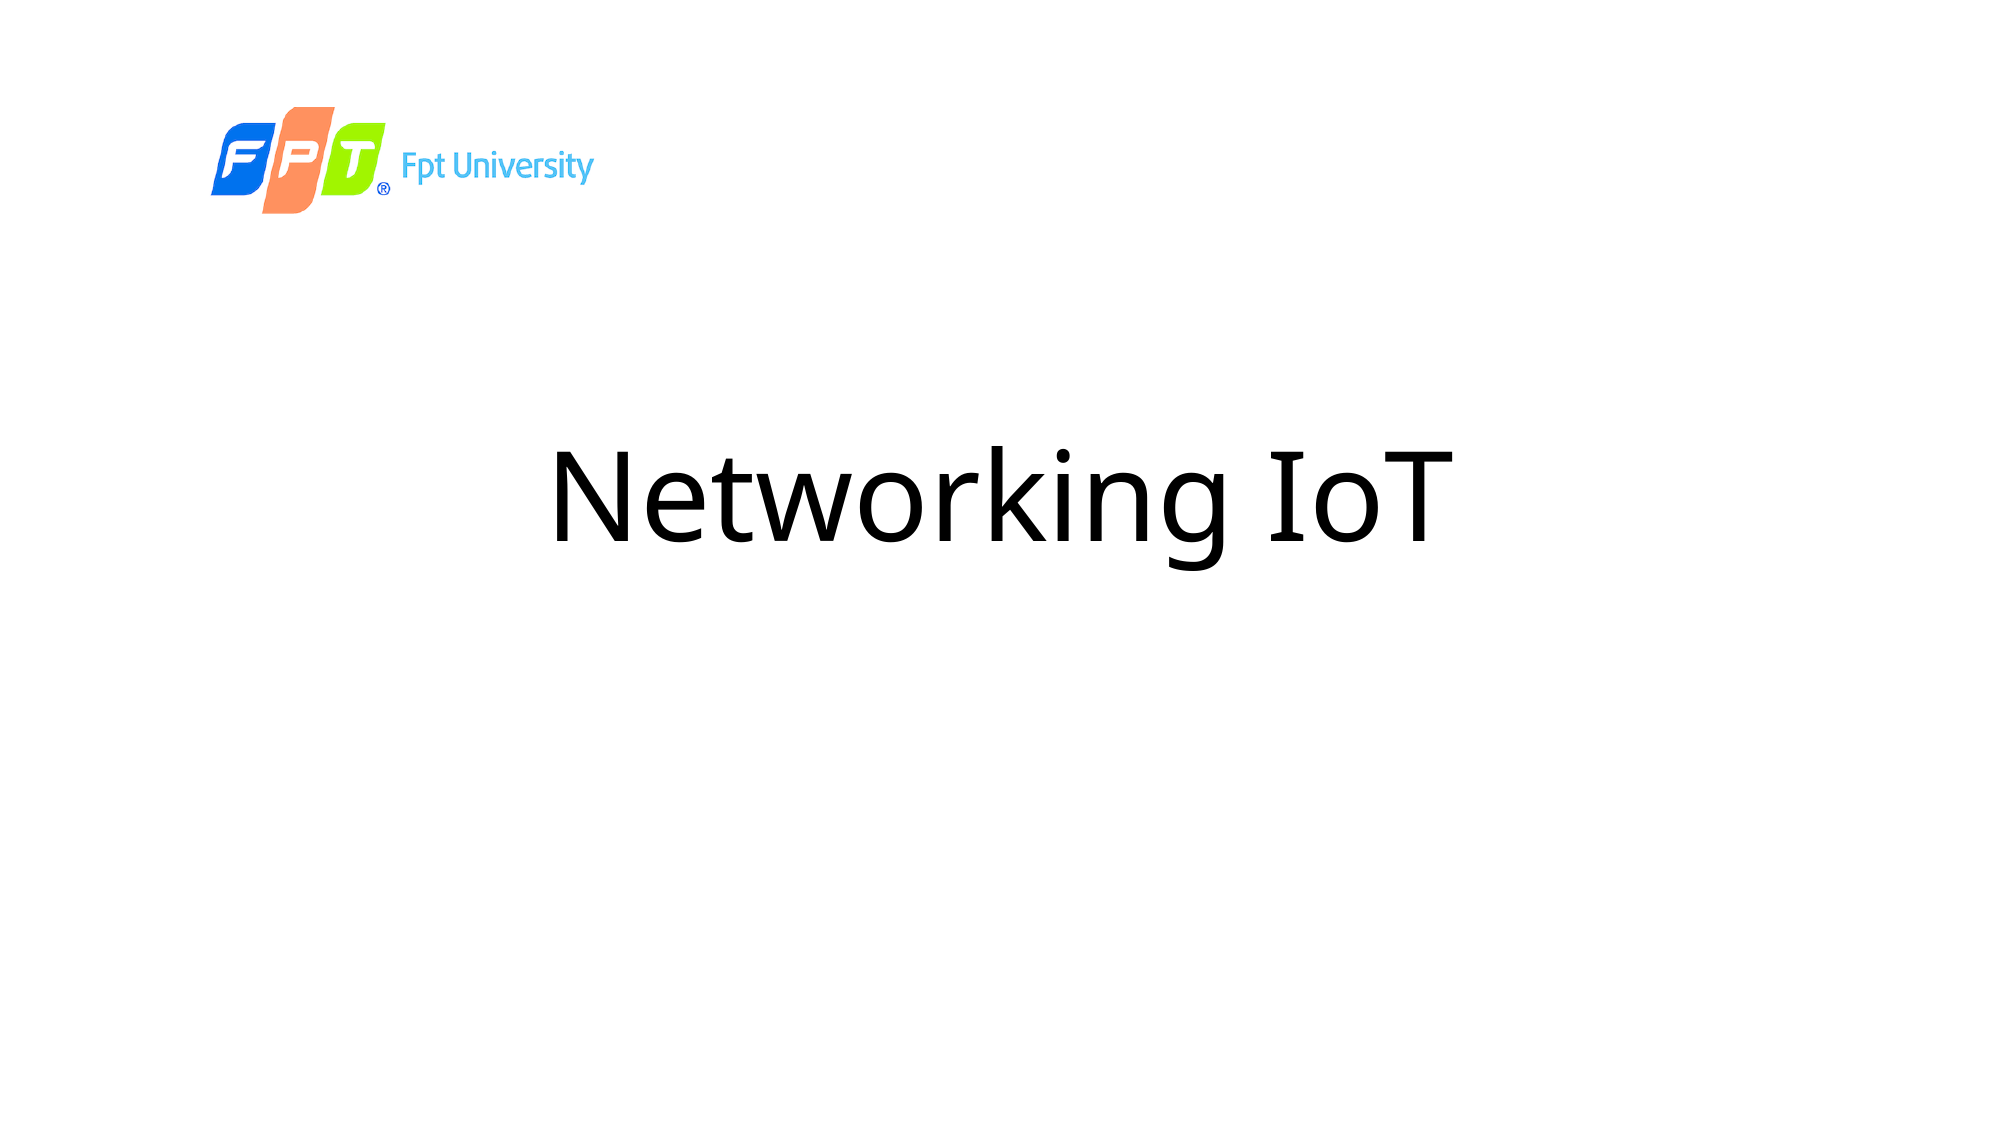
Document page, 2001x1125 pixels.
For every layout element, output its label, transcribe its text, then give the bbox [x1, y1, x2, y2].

picture [206, 107, 598, 214]
title Networking IoT [249, 184, 1750, 576]
